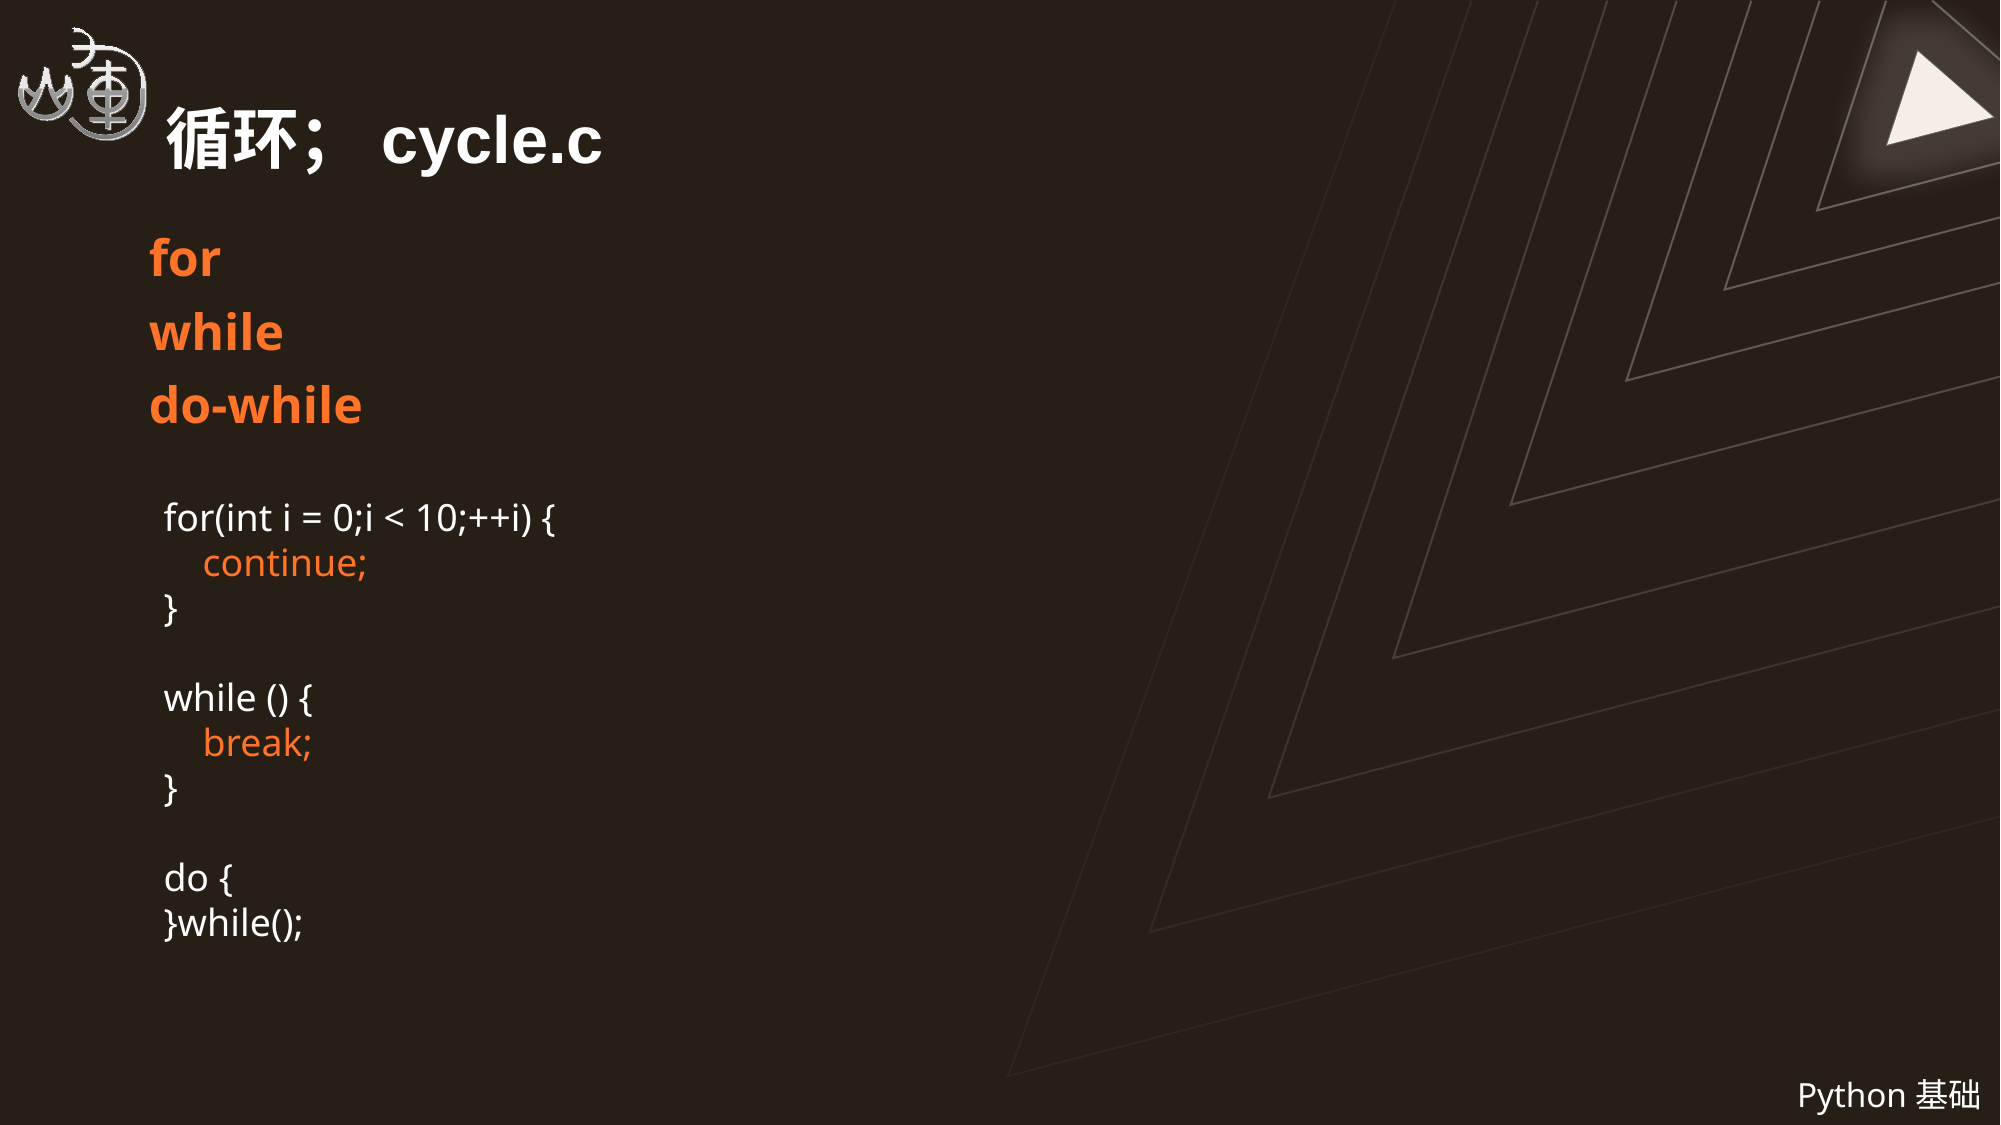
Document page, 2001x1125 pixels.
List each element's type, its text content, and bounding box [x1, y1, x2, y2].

text_box for while do-while [148, 207, 1545, 434]
text_box for(int i = 0;i < 10;++i) { continue; } while () { break; } do { }while(); [148, 486, 1179, 952]
title 循环；cycle.c [165, 59, 1886, 178]
text_box Python基础 [1797, 1054, 2000, 1125]
picture [16, 22, 149, 155]
